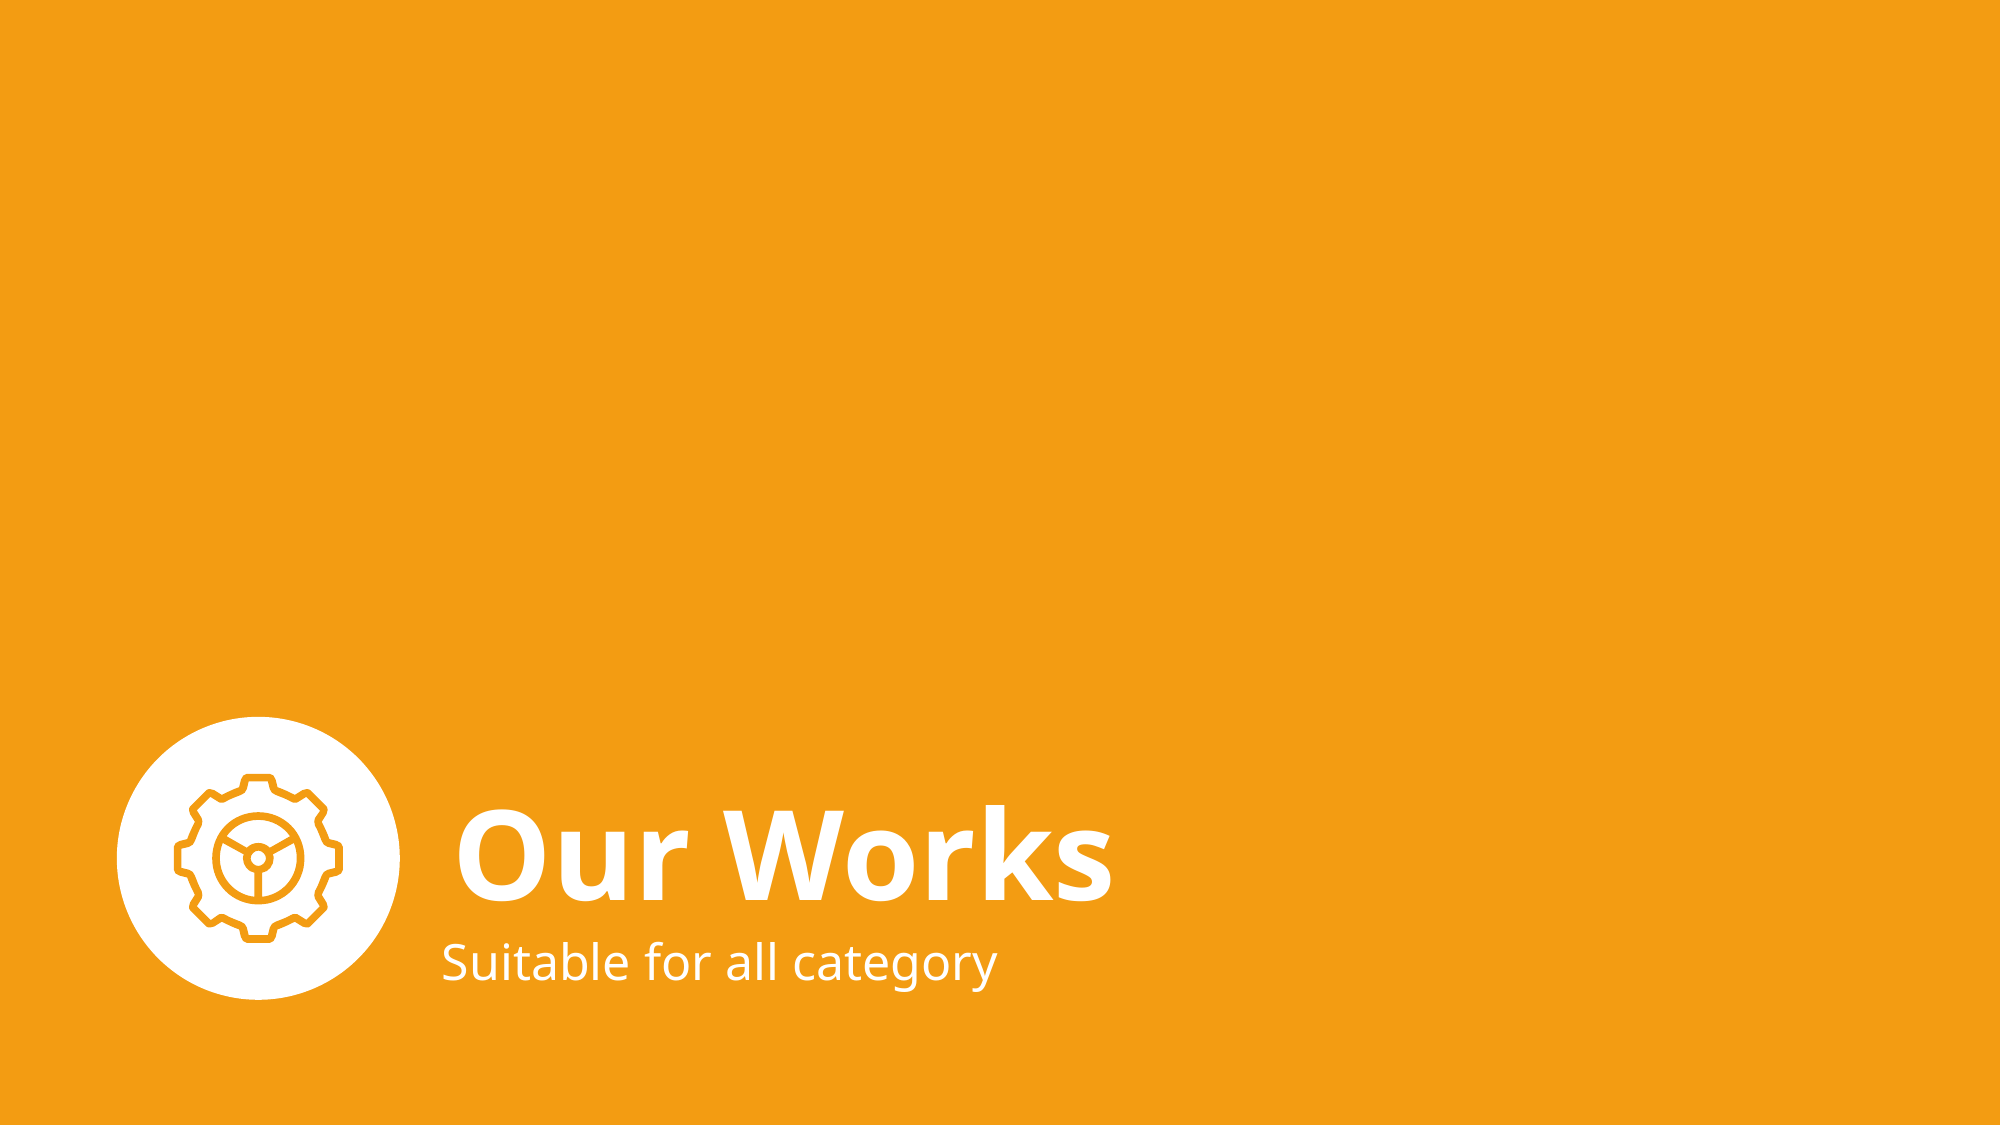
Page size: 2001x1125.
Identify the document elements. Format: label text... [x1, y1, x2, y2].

text_box [173, 773, 343, 943]
text_box [115, 715, 401, 1001]
text_box Suitable for all category [427, 893, 1302, 999]
text_box Our Works [438, 768, 1132, 893]
